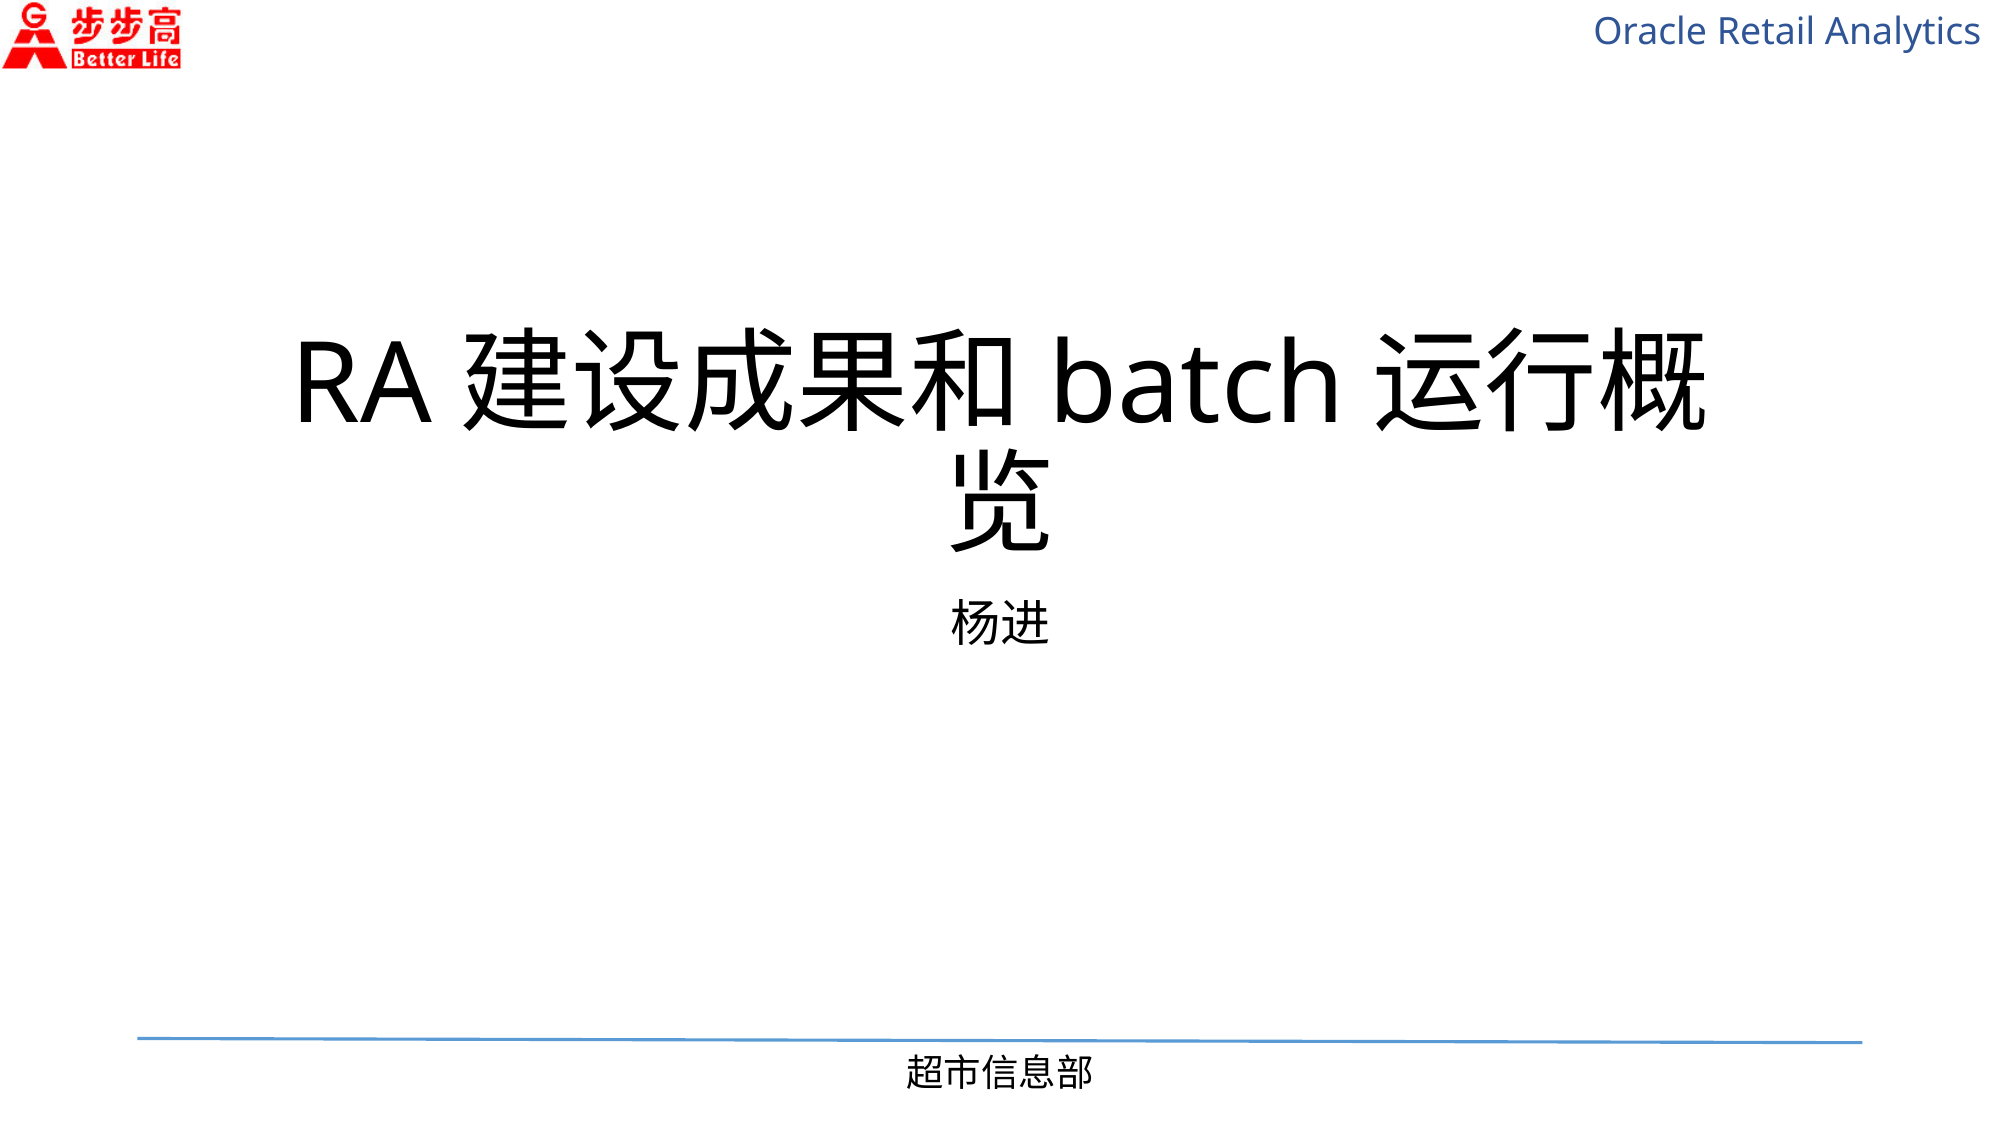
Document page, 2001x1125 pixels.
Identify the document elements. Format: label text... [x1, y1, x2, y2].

title RA建设成果和batch运行概览 [249, 184, 1750, 576]
subtitle 杨进 [249, 590, 1750, 863]
picture [0, 0, 183, 71]
